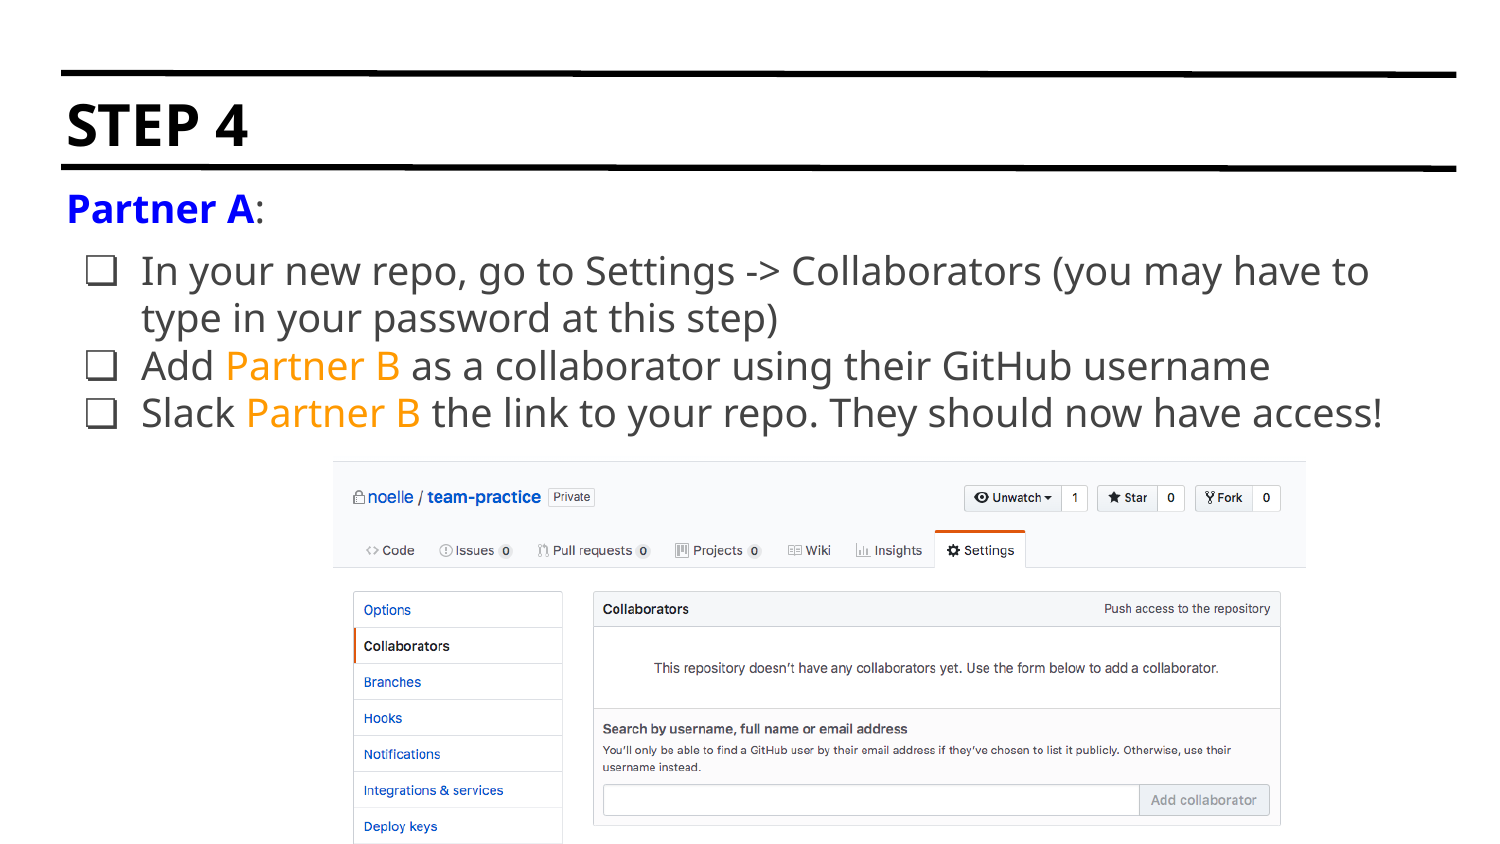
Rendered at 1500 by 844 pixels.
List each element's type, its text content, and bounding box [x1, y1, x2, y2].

picture [333, 456, 1306, 844]
list Partner A: In your new repo, go to Settings -> Collaborators (you may have to type in your password at this step) Add Partner B as a collaborator using their GitHub username Slack Partner B the link to your repo. They should now have access! [51, 168, 1449, 750]
title STEP 4 [51, 72, 1449, 167]
